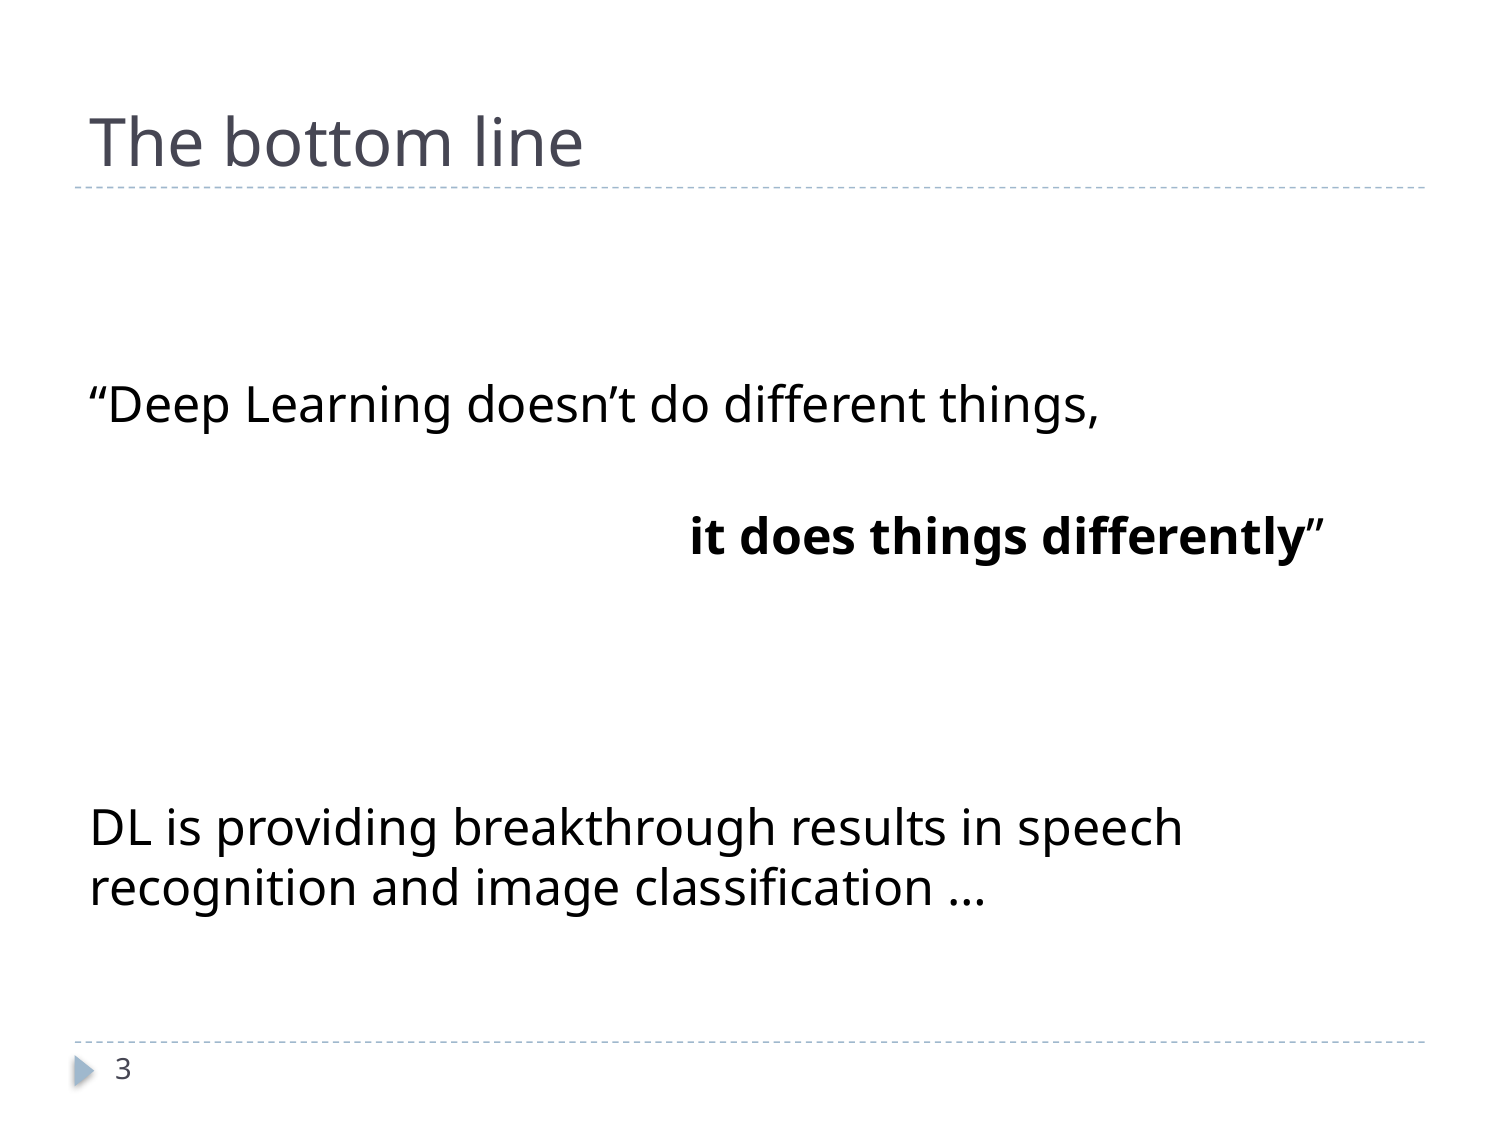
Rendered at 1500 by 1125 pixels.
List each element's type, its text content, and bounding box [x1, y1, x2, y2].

list “Deep Learning doesn’t do different things, it does things differently” DL is providing breakthrough results in speech recognition and image classification … [75, 200, 1425, 1010]
title The bottom line [75, 24, 1425, 188]
slide_number 3 [100, 1042, 426, 1103]
